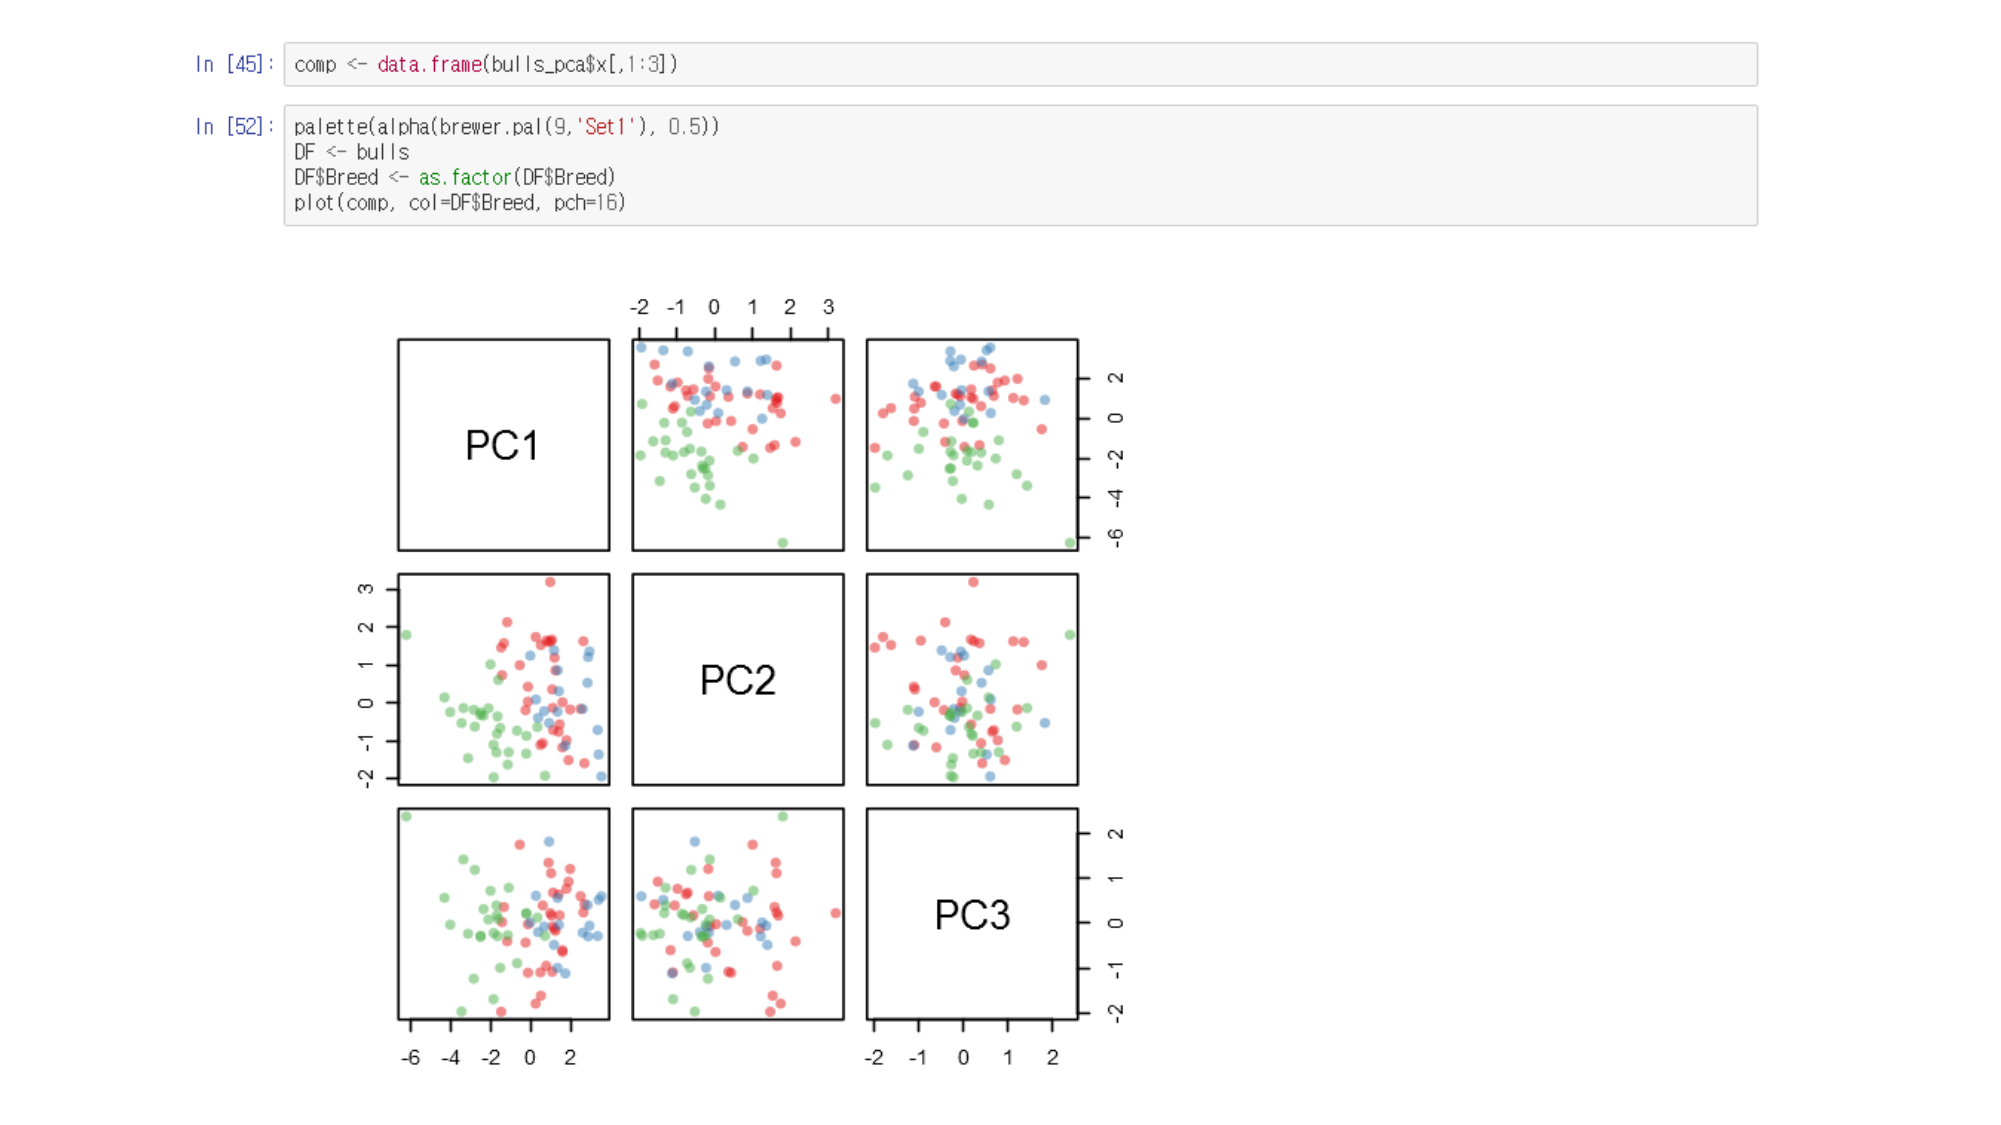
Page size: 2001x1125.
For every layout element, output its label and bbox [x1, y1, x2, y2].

picture [186, 23, 1769, 1102]
